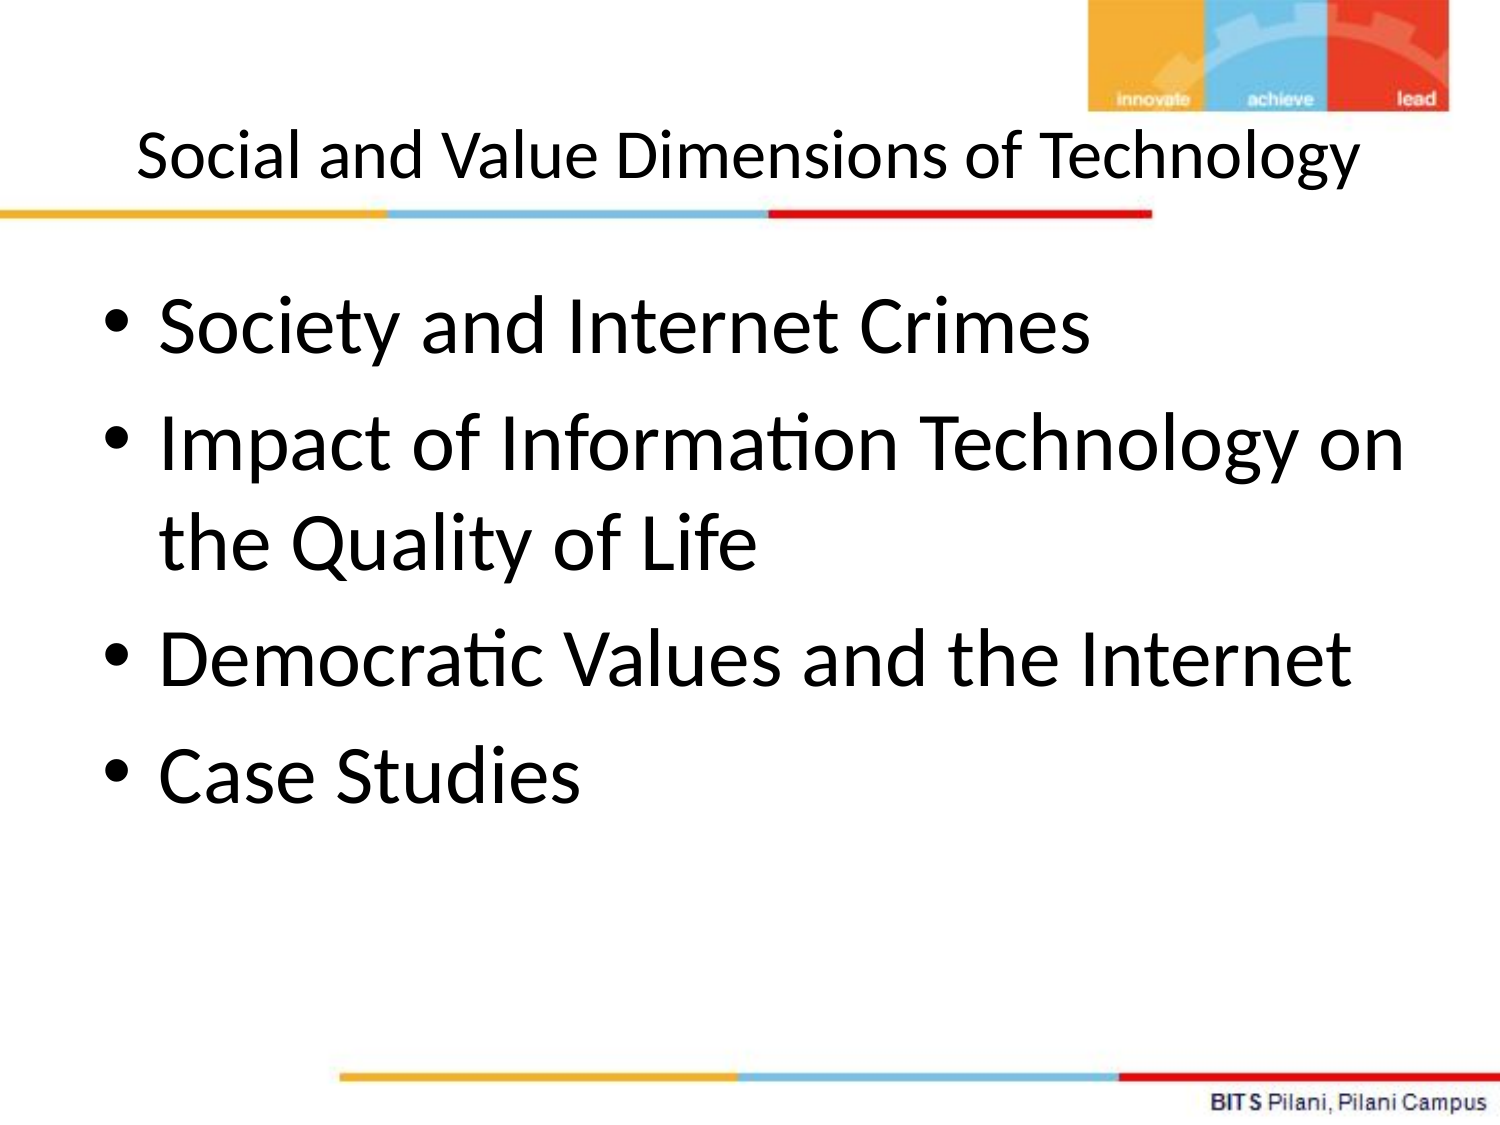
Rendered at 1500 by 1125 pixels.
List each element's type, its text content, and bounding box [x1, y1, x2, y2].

picture [0, 0, 1500, 1125]
list Society and Internet Crimes Impact of Information Technology on the Quality of Life Democratic Values and the Internet Case Studies [87, 262, 1425, 988]
title Social and Value Dimensions of Technology [37, 99, 1463, 200]
